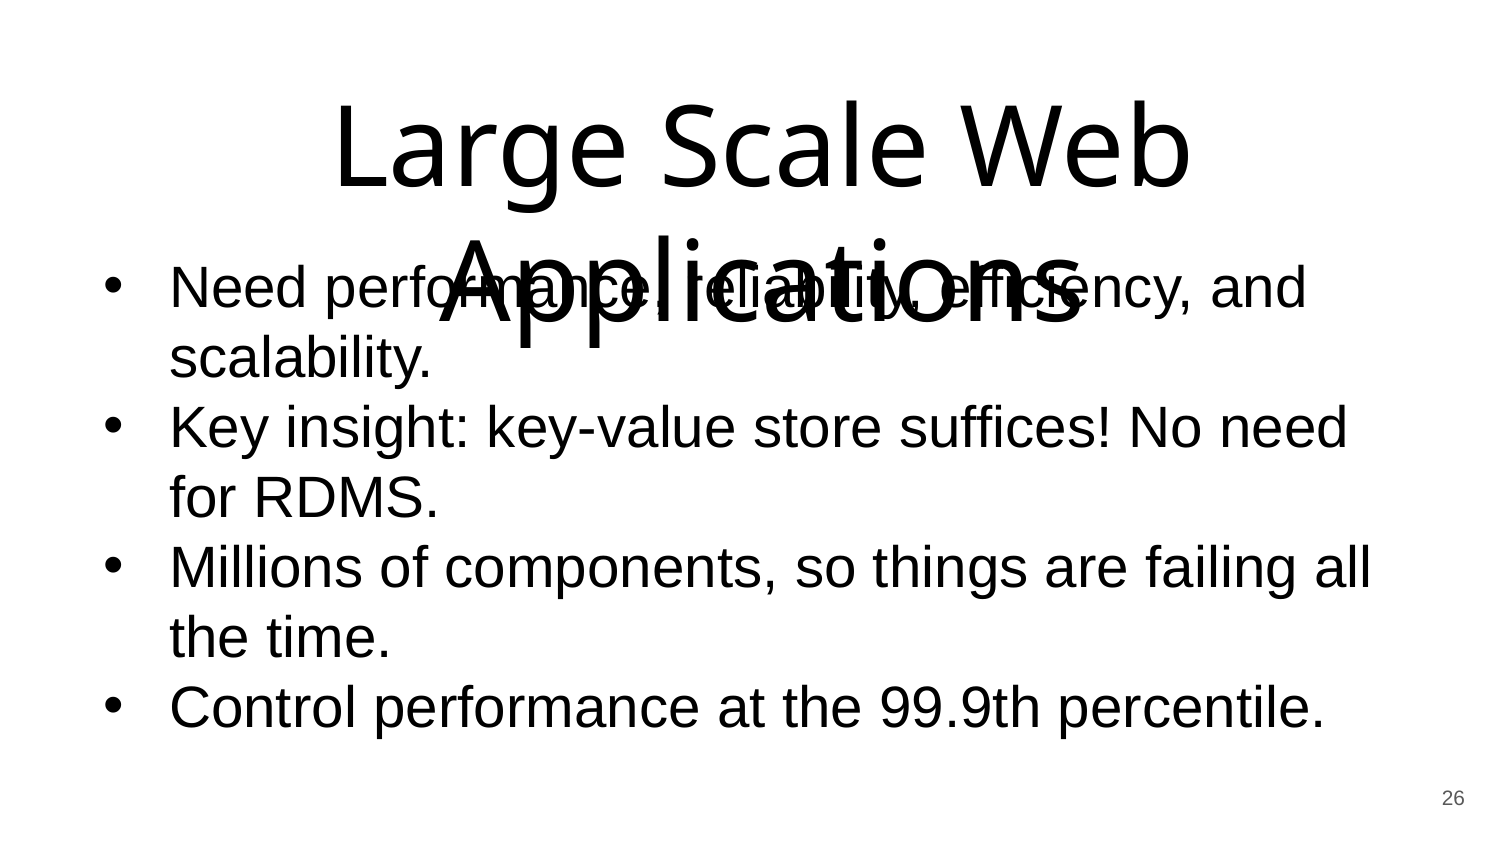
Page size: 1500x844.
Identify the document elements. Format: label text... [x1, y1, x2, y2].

text_box Need performance, reliability, efficiency, and scalability. Key insight: key-value store suffices! No need for RDMS. Millions of components, so things are failing all the time. Control performance at the 99.9th percentile. [88, 242, 1412, 747]
title Large Scale Web Applications [65, 58, 1460, 272]
slide_number 26 [1389, 764, 1480, 830]
